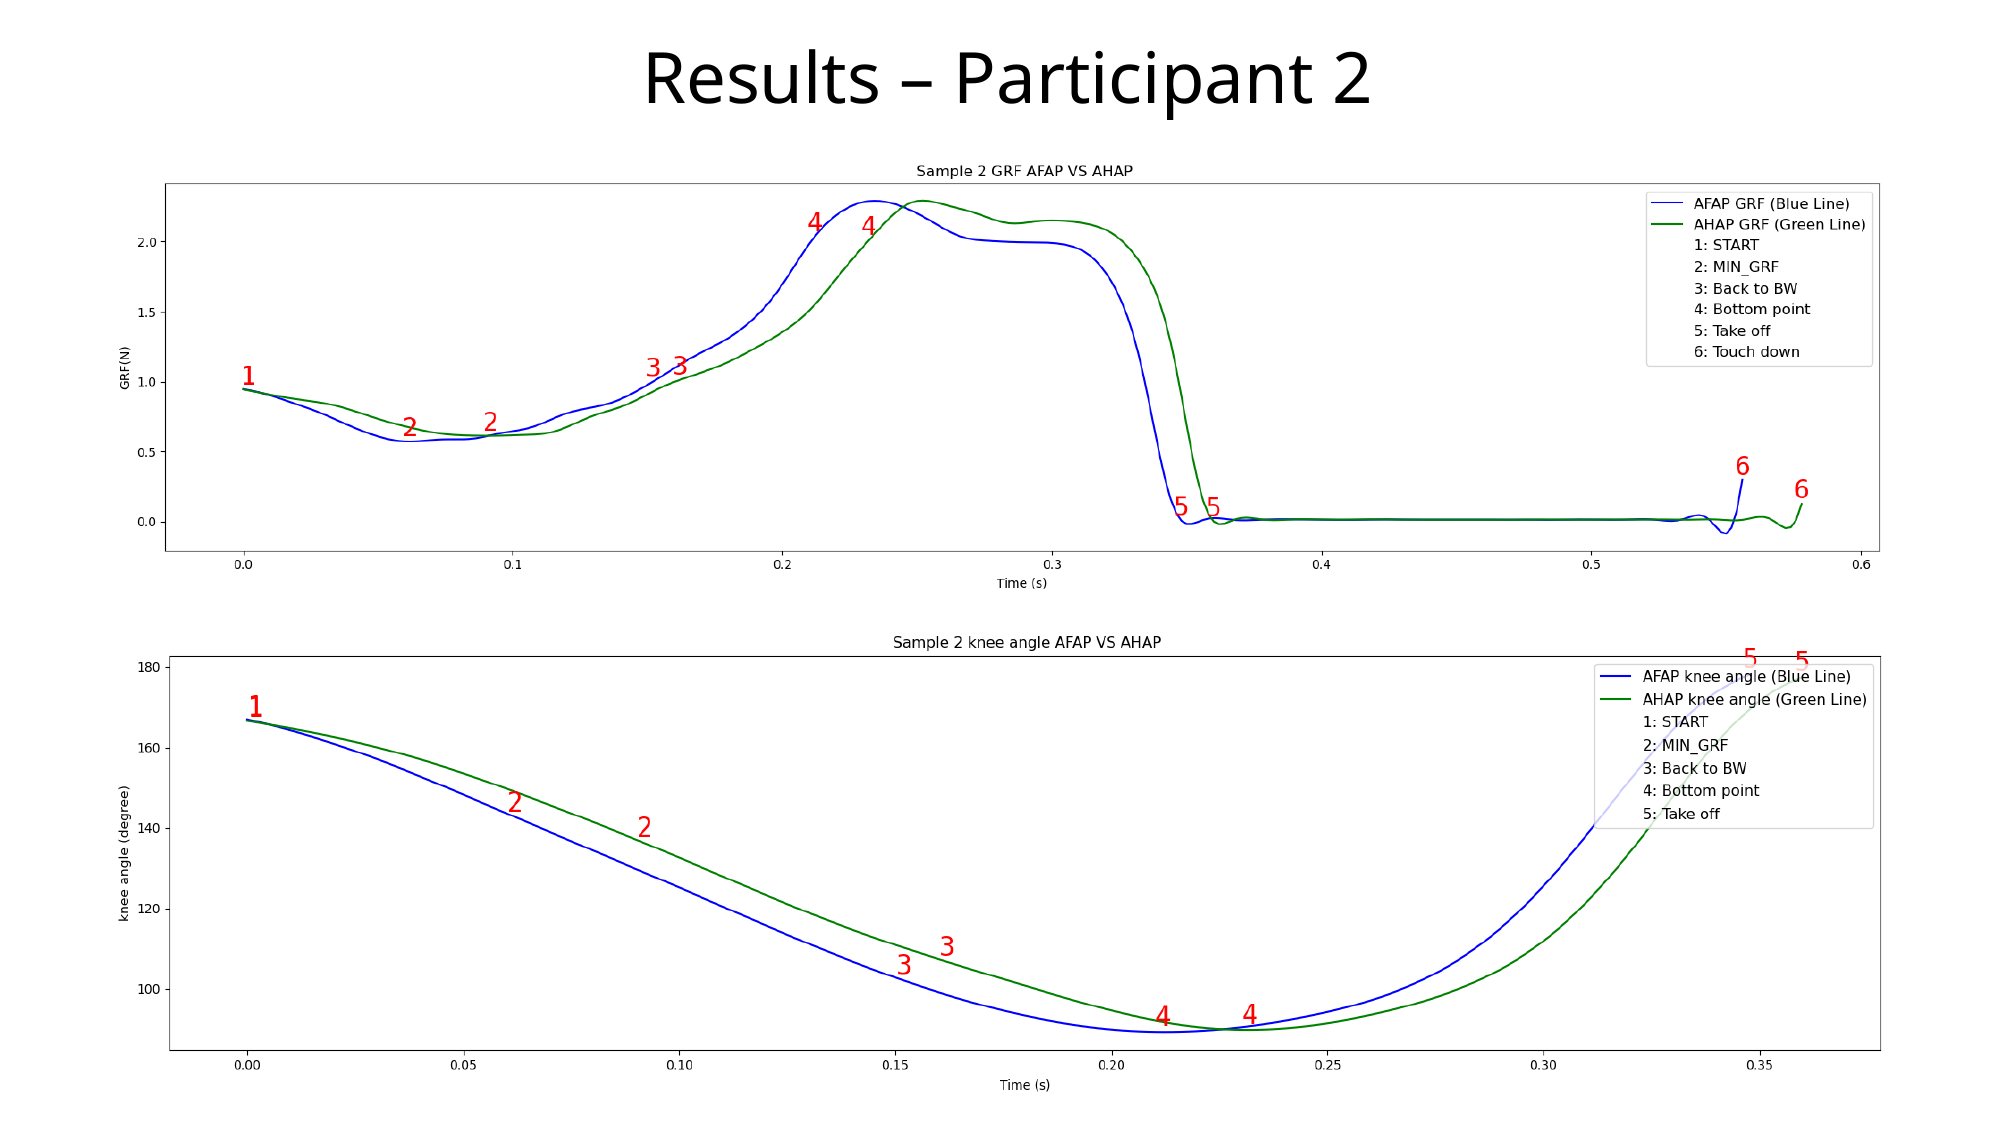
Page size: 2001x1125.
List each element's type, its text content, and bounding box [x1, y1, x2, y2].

picture [110, 156, 1888, 599]
text_box Results – Participant 2 [449, 24, 1585, 125]
picture [110, 625, 1889, 1101]
